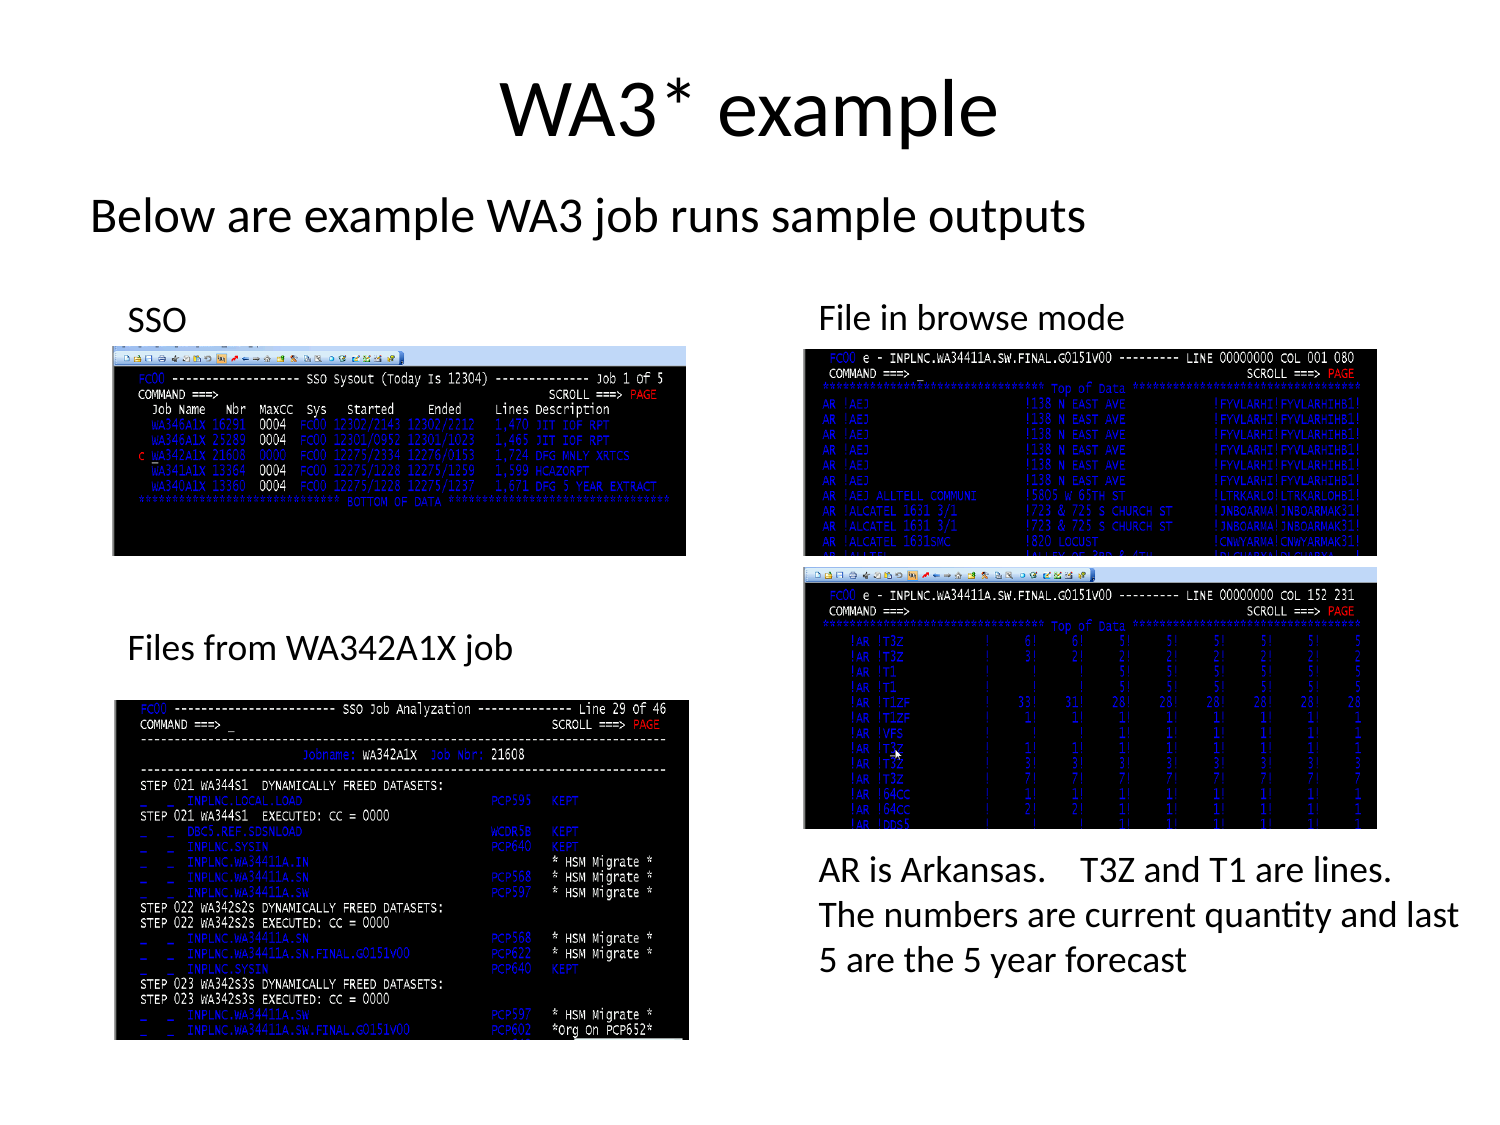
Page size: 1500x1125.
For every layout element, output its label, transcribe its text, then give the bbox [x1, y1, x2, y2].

text_box Files from WA342A1X job [112, 615, 533, 677]
picture [114, 700, 689, 1041]
title WA3* example [75, 45, 1425, 163]
text_box AR is Arkansas. T3Z and T1 are lines. The numbers are current quantity and last 5 are the 5 year forecast [803, 837, 1483, 989]
picture [112, 346, 686, 556]
list Below are example WA3 job runs sample outputs [75, 174, 1350, 250]
text_box File in browse mode [803, 285, 1155, 347]
text_box SSO [112, 287, 203, 346]
picture [803, 348, 1377, 556]
picture [803, 567, 1377, 829]
